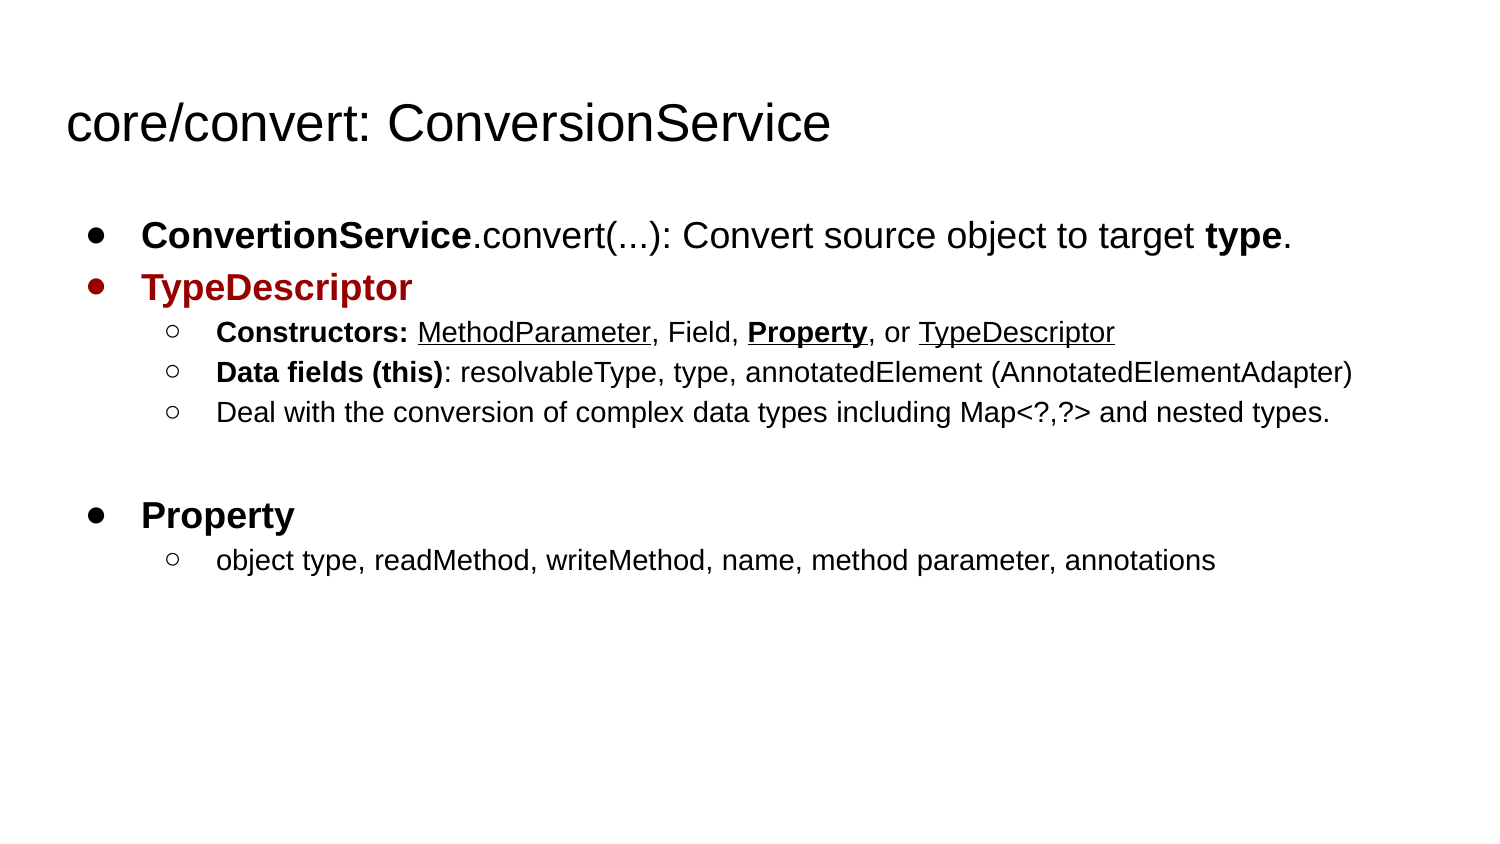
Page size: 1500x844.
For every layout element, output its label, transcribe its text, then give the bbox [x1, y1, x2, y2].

list ConvertionService.convert(...): Convert source object to target type. TypeDescriptor Constructors: MethodParameter, Field, Property, or TypeDescriptor Data fields (this): resolvableType, type, annotatedElement (AnnotatedElementAdapter) Deal with the conversion of complex data types including Map<?,?> and nested types. Property object type, readMethod, writeMethod, name, method parameter, annotations [51, 189, 1449, 750]
title core/convert: ConversionService [51, 72, 1449, 167]
